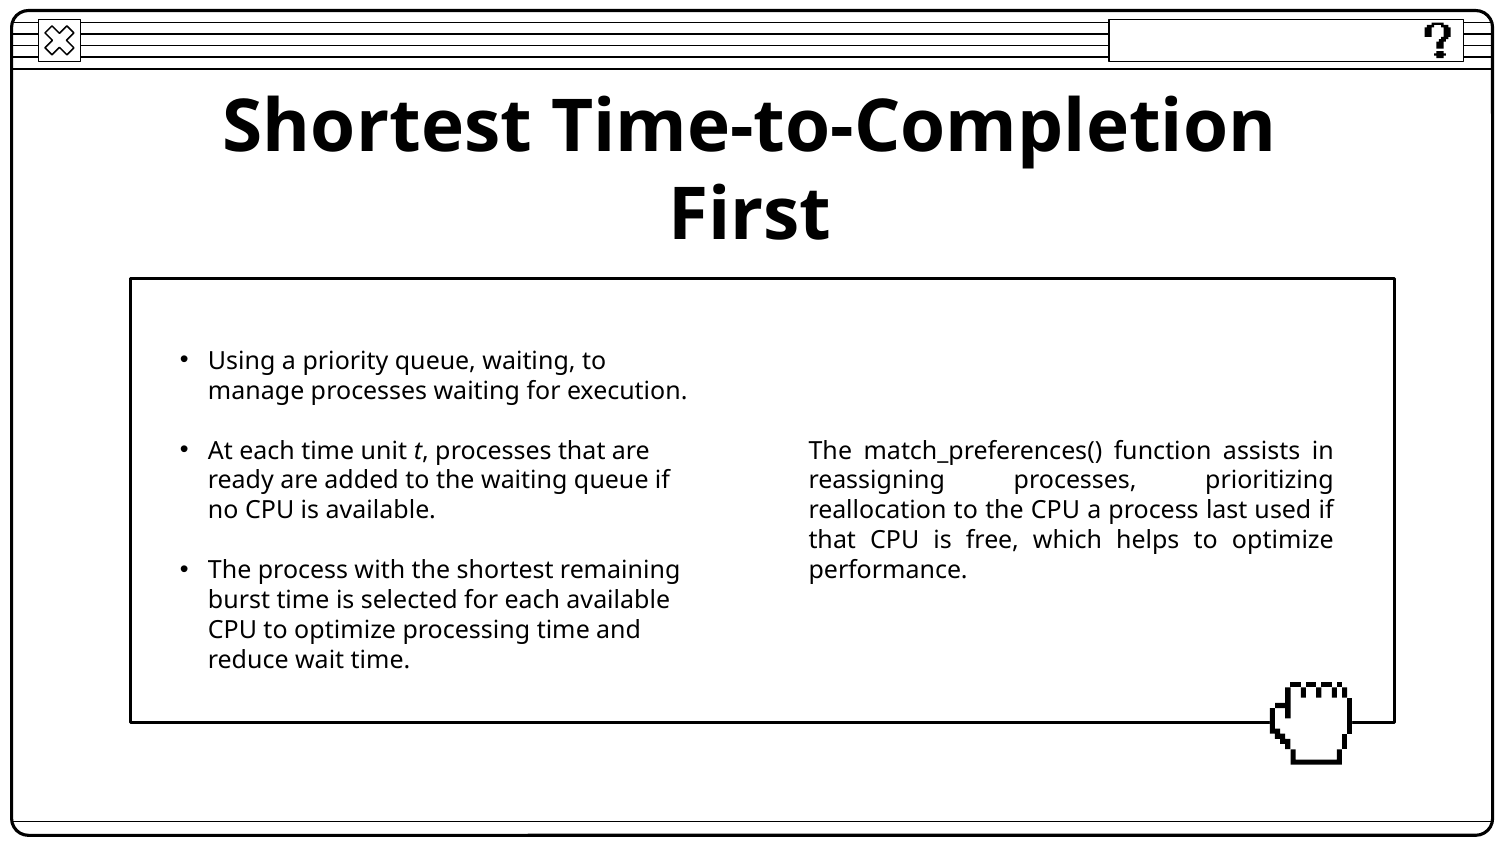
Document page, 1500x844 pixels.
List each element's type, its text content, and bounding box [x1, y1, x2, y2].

subtitle The match_preferences() function assists in reassigning processes, prioritizing reallocation to the CPU a process last used if that CPU is free, which helps to optimize performance. [793, 450, 1350, 568]
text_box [1269, 682, 1353, 765]
subtitle Using a priority queue, waiting, to manage processes waiting for execution. At each time unit t, processes that are ready are added to the waiting queue if no CPU is available. The process with the shortest remaining burst time is selected for each available CPU to optimize processing time and reduce wait time. [164, 396, 721, 622]
title Shortest Time-to-Completion First [118, 119, 1382, 214]
text_box [130, 278, 1395, 723]
